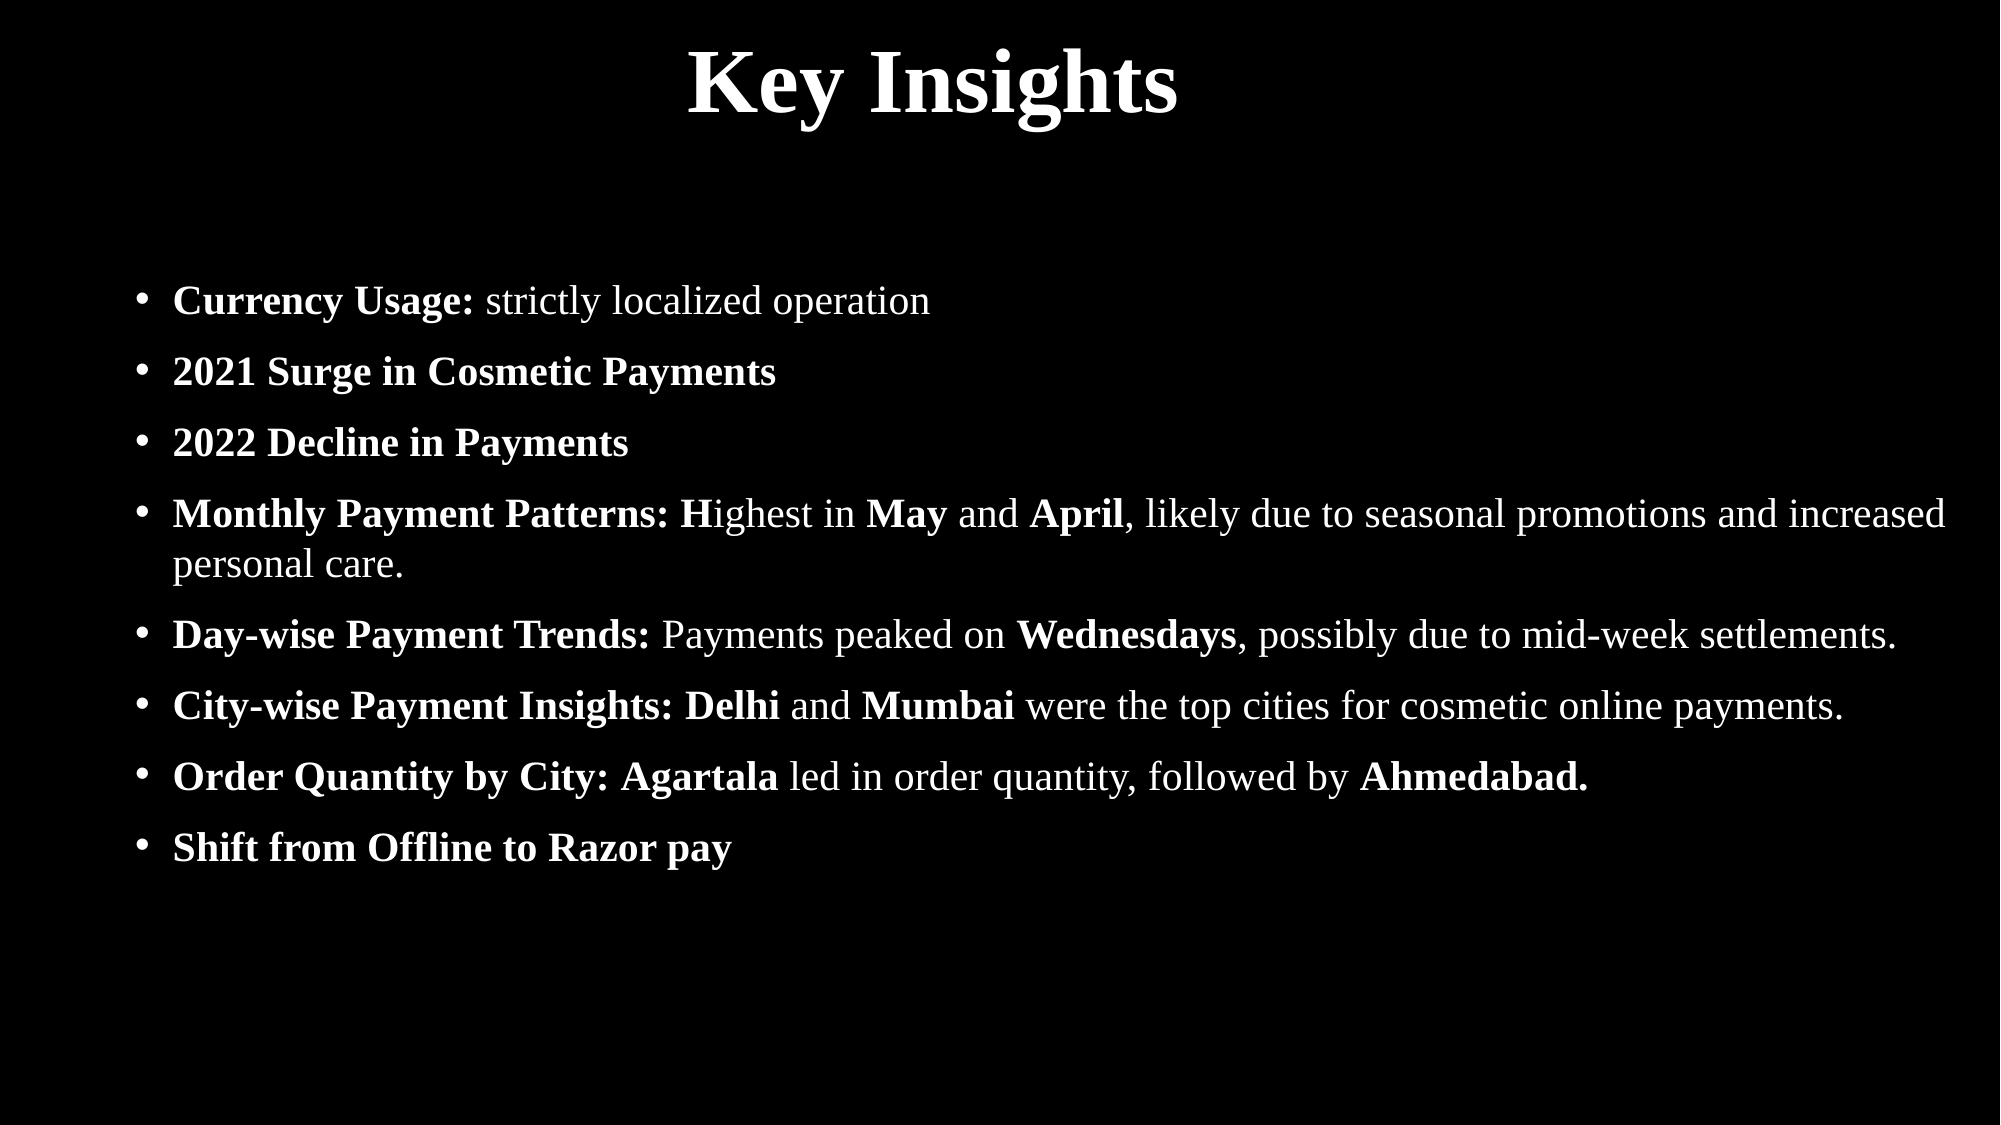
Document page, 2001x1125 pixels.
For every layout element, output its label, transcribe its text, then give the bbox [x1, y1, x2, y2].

list Currency Usage: strictly localized operation 2021 Surge in Cosmetic Payments 2022 Decline in Payments Monthly Payment Patterns: Highest in May and April, likely due to seasonal promotions and increased personal care. Day-wise Payment Trends: Payments peaked on Wednesdays, possibly due to mid-week settlements. City-wise Payment Insights: Delhi and Mumbai were the top cities for cosmetic online payments. Order Quantity by City: Agartala led in order quantity, followed by Ahmedabad. Shift from Offline to Razor pay [120, 265, 1971, 1050]
title Key Insights [608, 25, 1259, 141]
